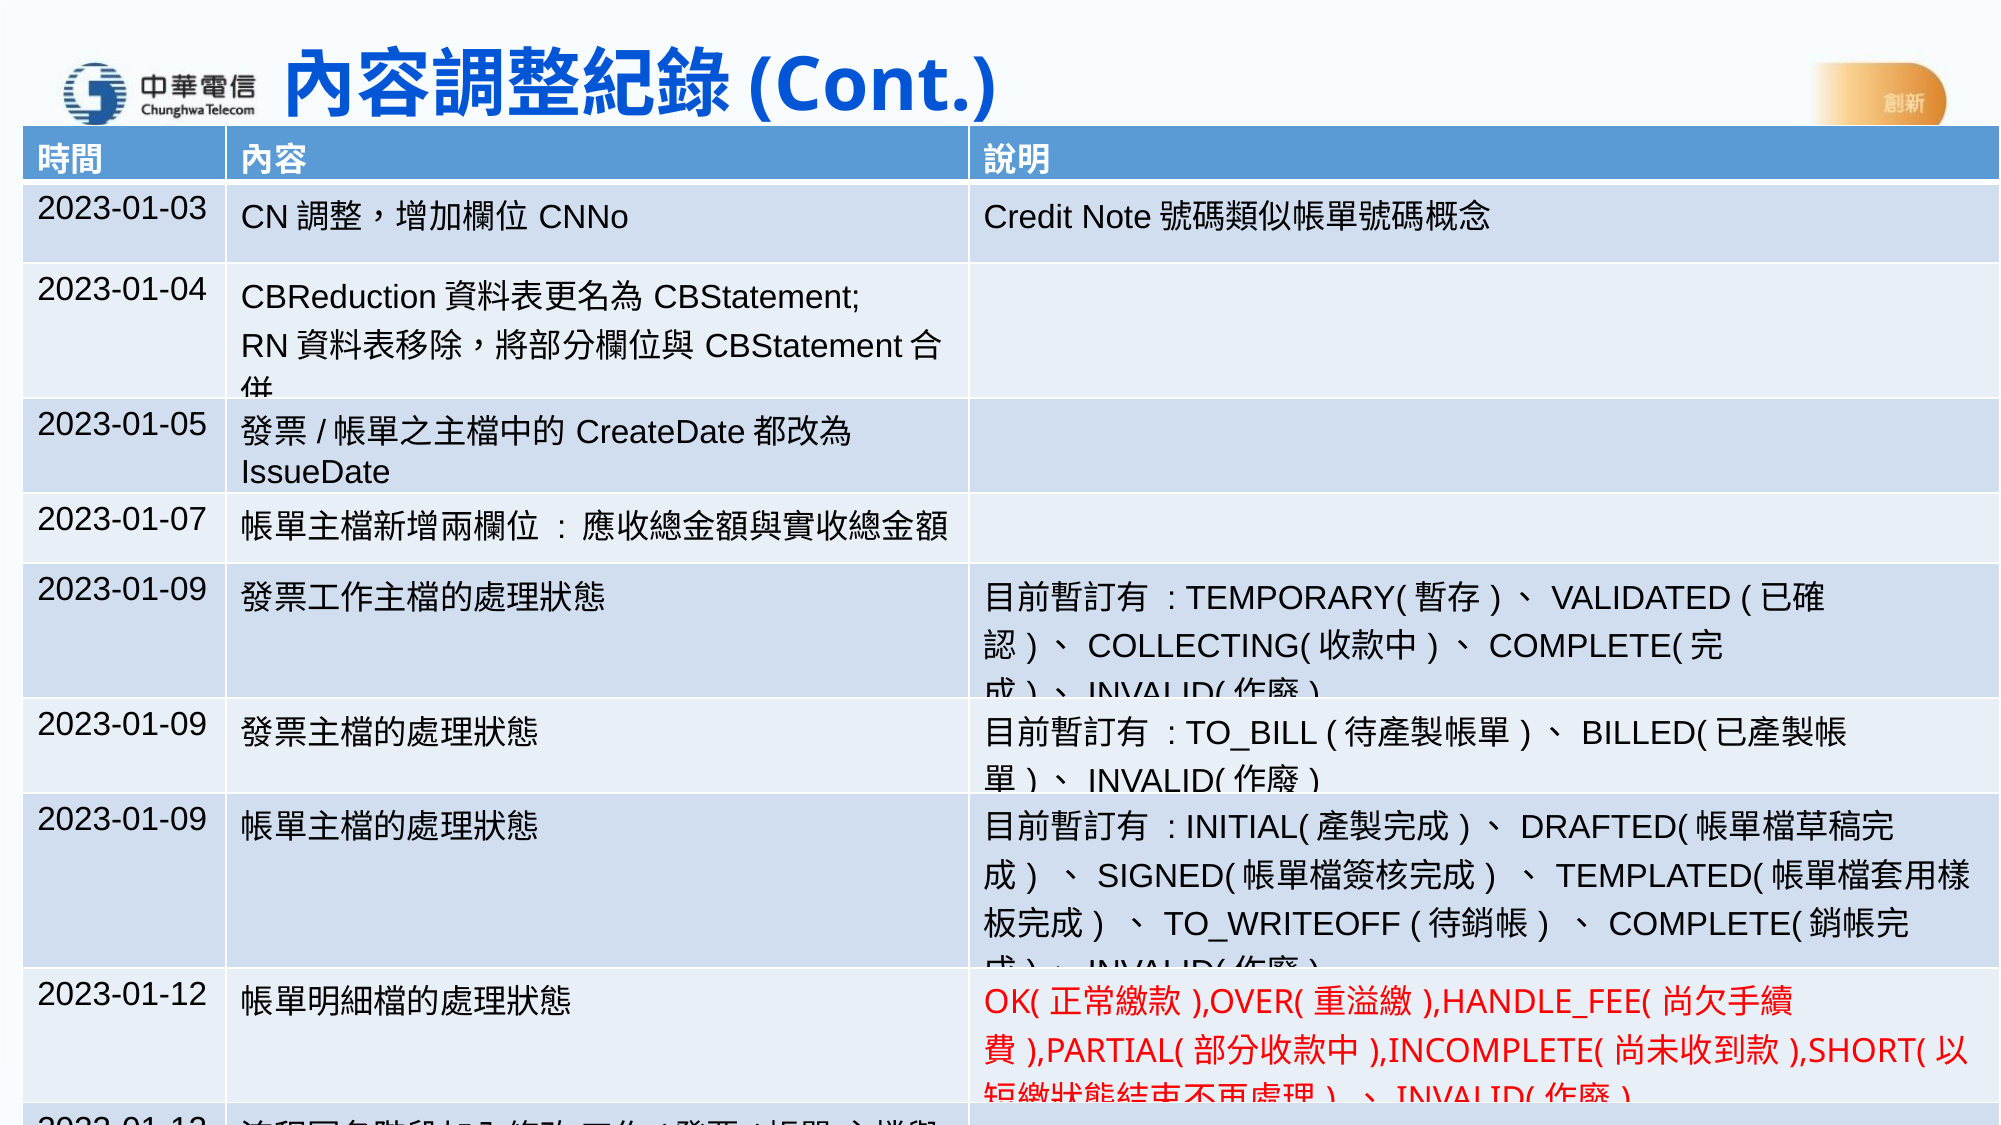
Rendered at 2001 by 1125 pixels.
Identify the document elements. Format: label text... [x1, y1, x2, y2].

table_cell 2023-01-03 [23, 185, 225, 262]
table_cell 發票/帳單之主檔中的CreateDate都改為IssueDate [227, 399, 968, 492]
table_cell [970, 1103, 1999, 1125]
table_cell 2023-01-09 [23, 794, 225, 967]
table_cell CBReduction資料表更名為CBStatement; RN資料表移除，將部分欄位與CBStatement合併 [227, 264, 968, 397]
table_cell OK(正常繳款),OVER(重溢繳),HANDLE_FEE(尚欠手續費),PARTIAL(部分收款中),INCOMPLETE(尚未收到款),SHORT(以短繳狀態結束不再處理) 、INVALID(作廢) [970, 969, 1999, 1102]
table_cell 目前暫訂有 : TEMPORARY(暫存)、VALIDATED (已確認)、COLLECTING(收款中)、COMPLETE(完成)、INVALID(作廢) [970, 564, 1999, 697]
table_cell 2023-01-05 [23, 399, 225, 492]
table_cell 帳單主檔新增兩欄位 : 應收總金額與實收總金額 [227, 494, 968, 562]
table_cell 目前暫訂有 : TO_BILL (待產製帳單)、BILLED(已產製帳單)、INVALID(作廢) [970, 699, 1999, 792]
table_cell 發票工作主檔的處理狀態 [227, 564, 968, 697]
table_cell 2023-01-07 [23, 494, 225, 562]
table_cell [970, 264, 1999, 397]
table_cell 發票主檔的處理狀態 [227, 699, 968, 792]
table_header 說明 [970, 126, 1999, 179]
table_cell 2023-01-12 [23, 1103, 225, 1125]
table_cell 2023-01-09 [23, 699, 225, 792]
table_cell 帳單主檔的處理狀態 [227, 794, 968, 967]
picture [0, 0, 2001, 1125]
table_cell 流程圖各階段加入修改 工作/發票/帳單 主檔與明細檔狀態的時機點。 [227, 1103, 968, 1125]
text_box 內容調整紀錄(Cont.) [266, 32, 1752, 125]
table_cell 2023-01-12 [23, 969, 225, 1102]
table_cell [970, 399, 1999, 492]
table_cell 目前暫訂有 : INITIAL(產製完成)、DRAFTED(帳單檔草稿完成) 、SIGNED(帳單檔簽核完成) 、TEMPLATED(帳單檔套用樣板完成) 、TO_WRITEOFF (待銷帳) 、COMPLETE(銷帳完成)、INVALID(作廢) [970, 794, 1999, 967]
table_header 內容 [227, 126, 968, 179]
table_header 時間 [23, 126, 225, 179]
table_cell 2023-01-09 [23, 564, 225, 697]
table_cell 2023-01-04 [23, 264, 225, 397]
table_cell [970, 494, 1999, 562]
table_cell Credit Note號碼類似帳單號碼概念 [970, 185, 1999, 262]
table_cell 帳單明細檔的處理狀態 [227, 969, 968, 1102]
table_cell CN調整，增加欄位CNNo [227, 185, 968, 262]
